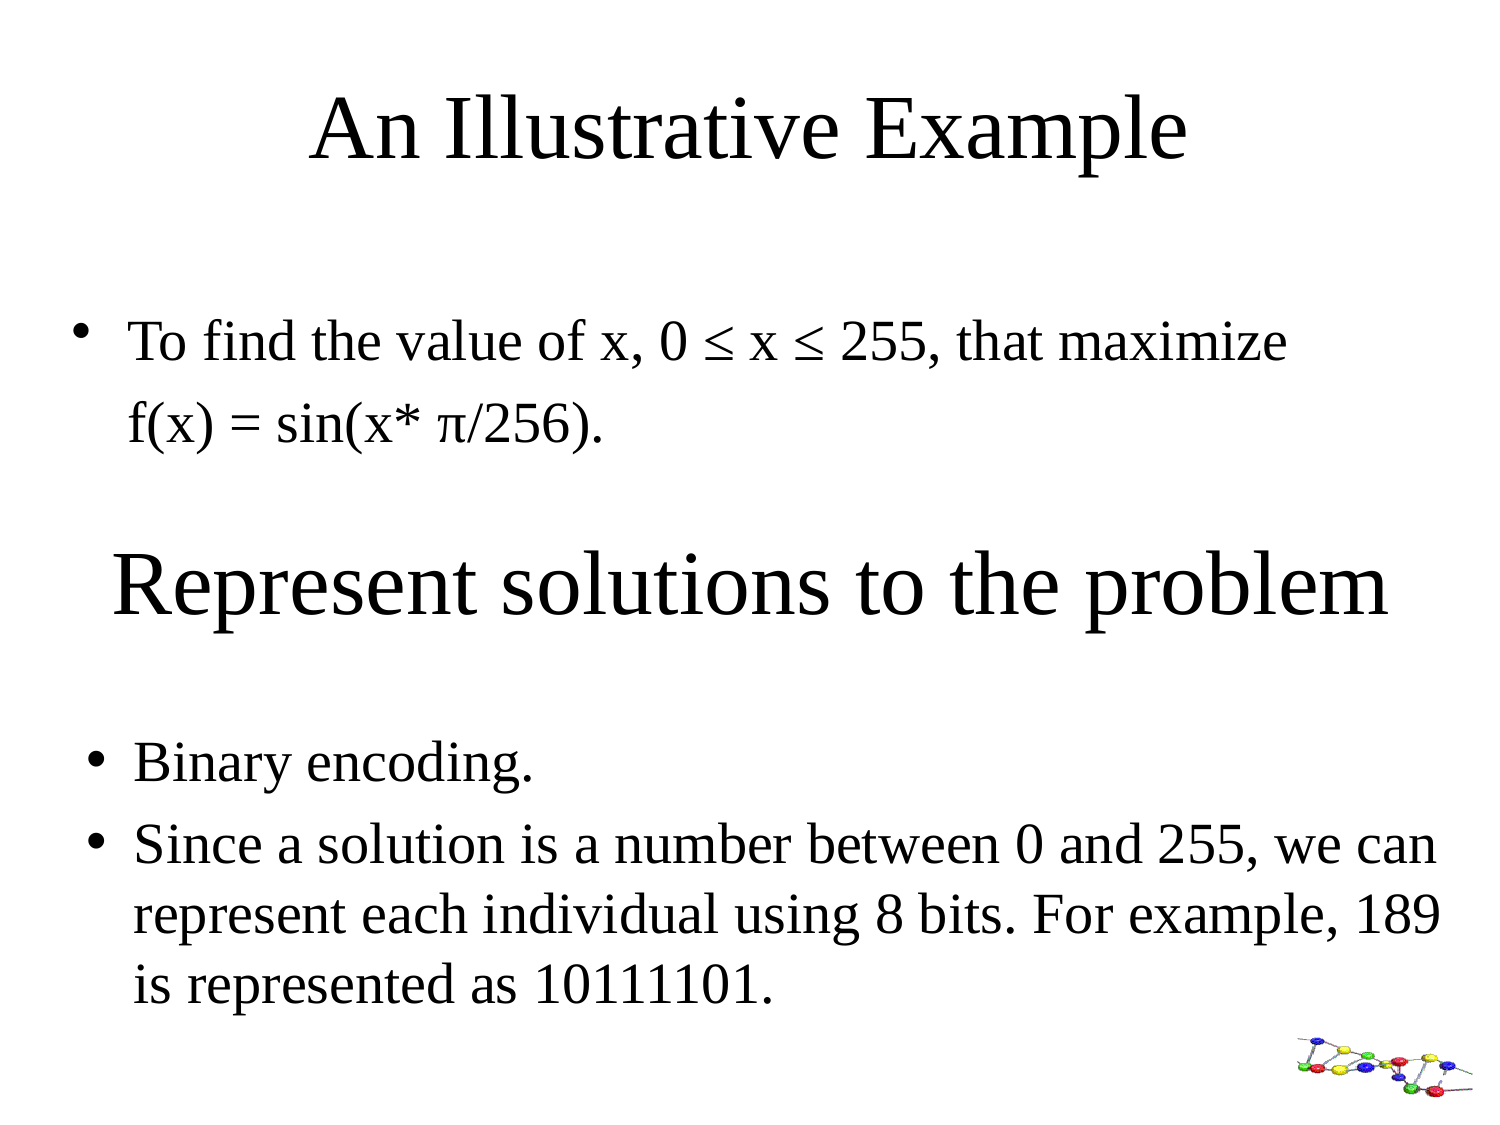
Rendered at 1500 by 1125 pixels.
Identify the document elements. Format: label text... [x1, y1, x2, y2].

title An Illustrative Example [112, 56, 1388, 188]
list To find the value of x, 0 ≤ x ≤ 255, that maximize f(x) = sin(x* π/256). [56, 294, 1463, 515]
text_box Binary encoding. Since a solution is a number between 0 and 255, we can represent each individual using 8 bits. For example, 189 is represented as 10111101. [62, 716, 1469, 1082]
picture [1296, 1022, 1475, 1098]
text_box Represent solutions to the problem [91, 483, 1413, 672]
